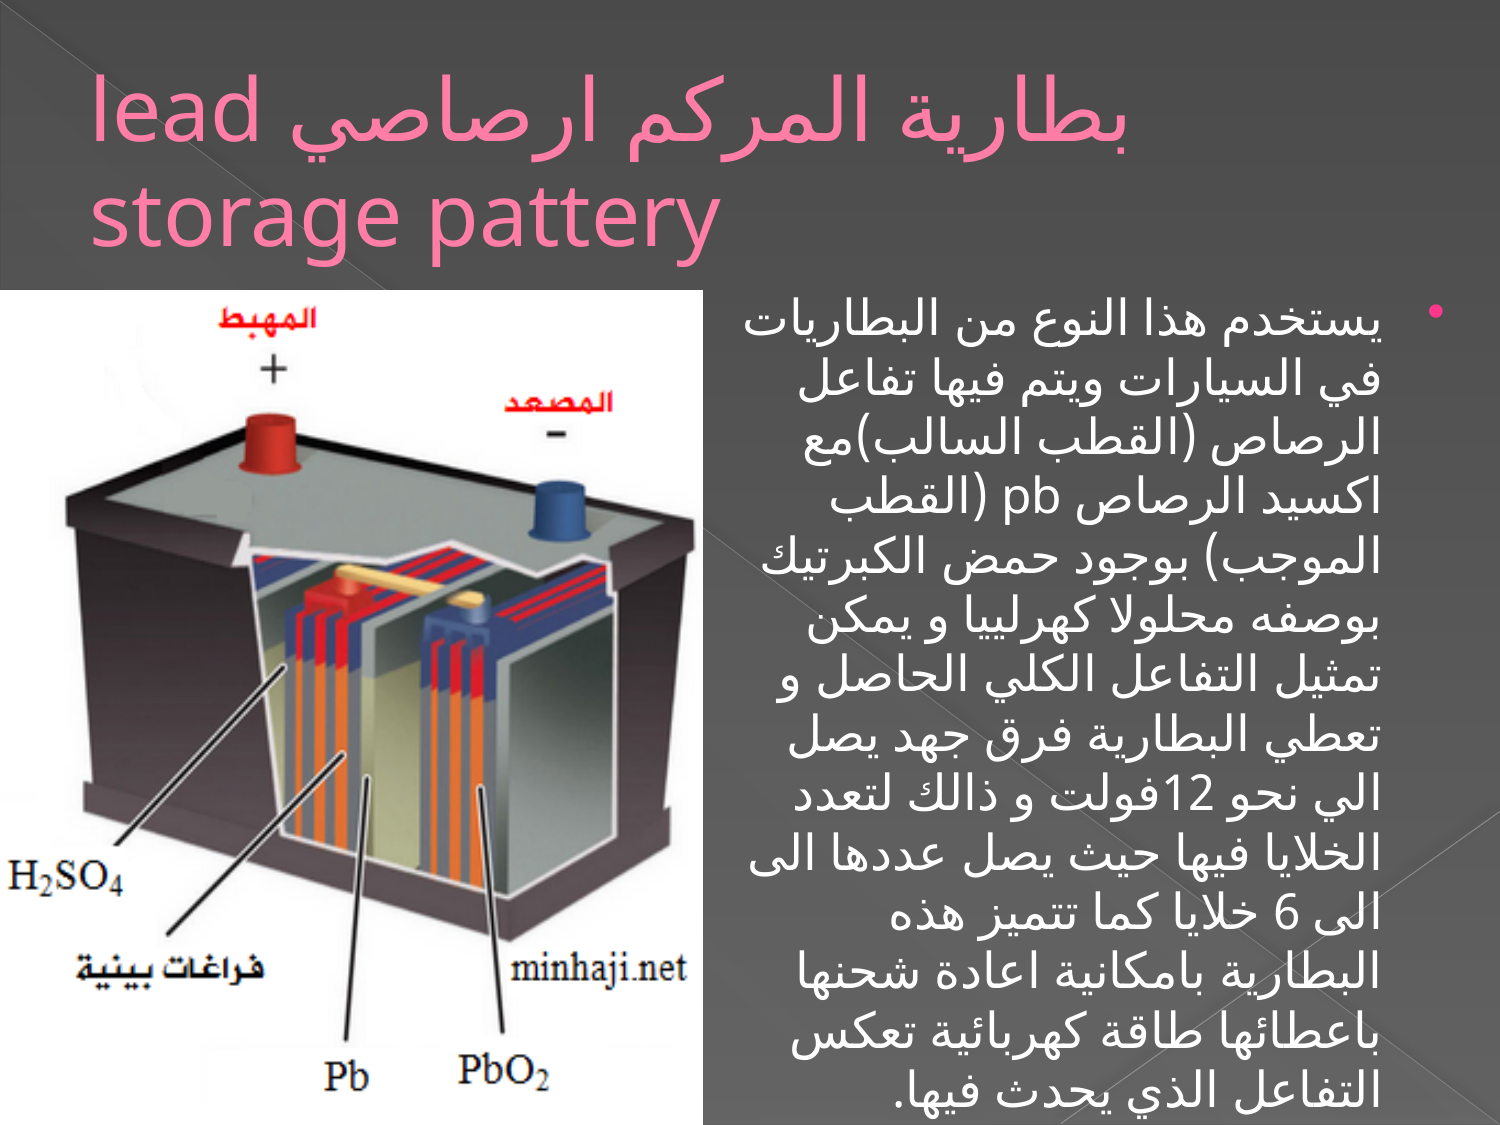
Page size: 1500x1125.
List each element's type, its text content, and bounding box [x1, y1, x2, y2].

title بطارية المركم ارصاصي lead storage pattery [75, 43, 1425, 274]
list يستخدم هذا النوع من البطاريات في السيارات ويتم فيها تفاعل الرصاص (القطب السالب)مع اكسيد الرصاص pb (القطب الموجب) بوجود حمض الكبرتيك بوصفه محلولا كهرلييا و يمكن تمثيل التفاعل الكلي الحاصل و تعطي البطارية فرق جهد يصل الي نحو 12فولت و ذالك لتعدد الخلايا فيها حيث يصل عددها الى الى 6 خلايا كما تتميز هذه البطارية بامكانية اعادة شحنها باعطائها طاقة كهربائية تعكس التفاعل الذي يحدث فيها. [714, 278, 1471, 1125]
picture [0, 290, 703, 1125]
